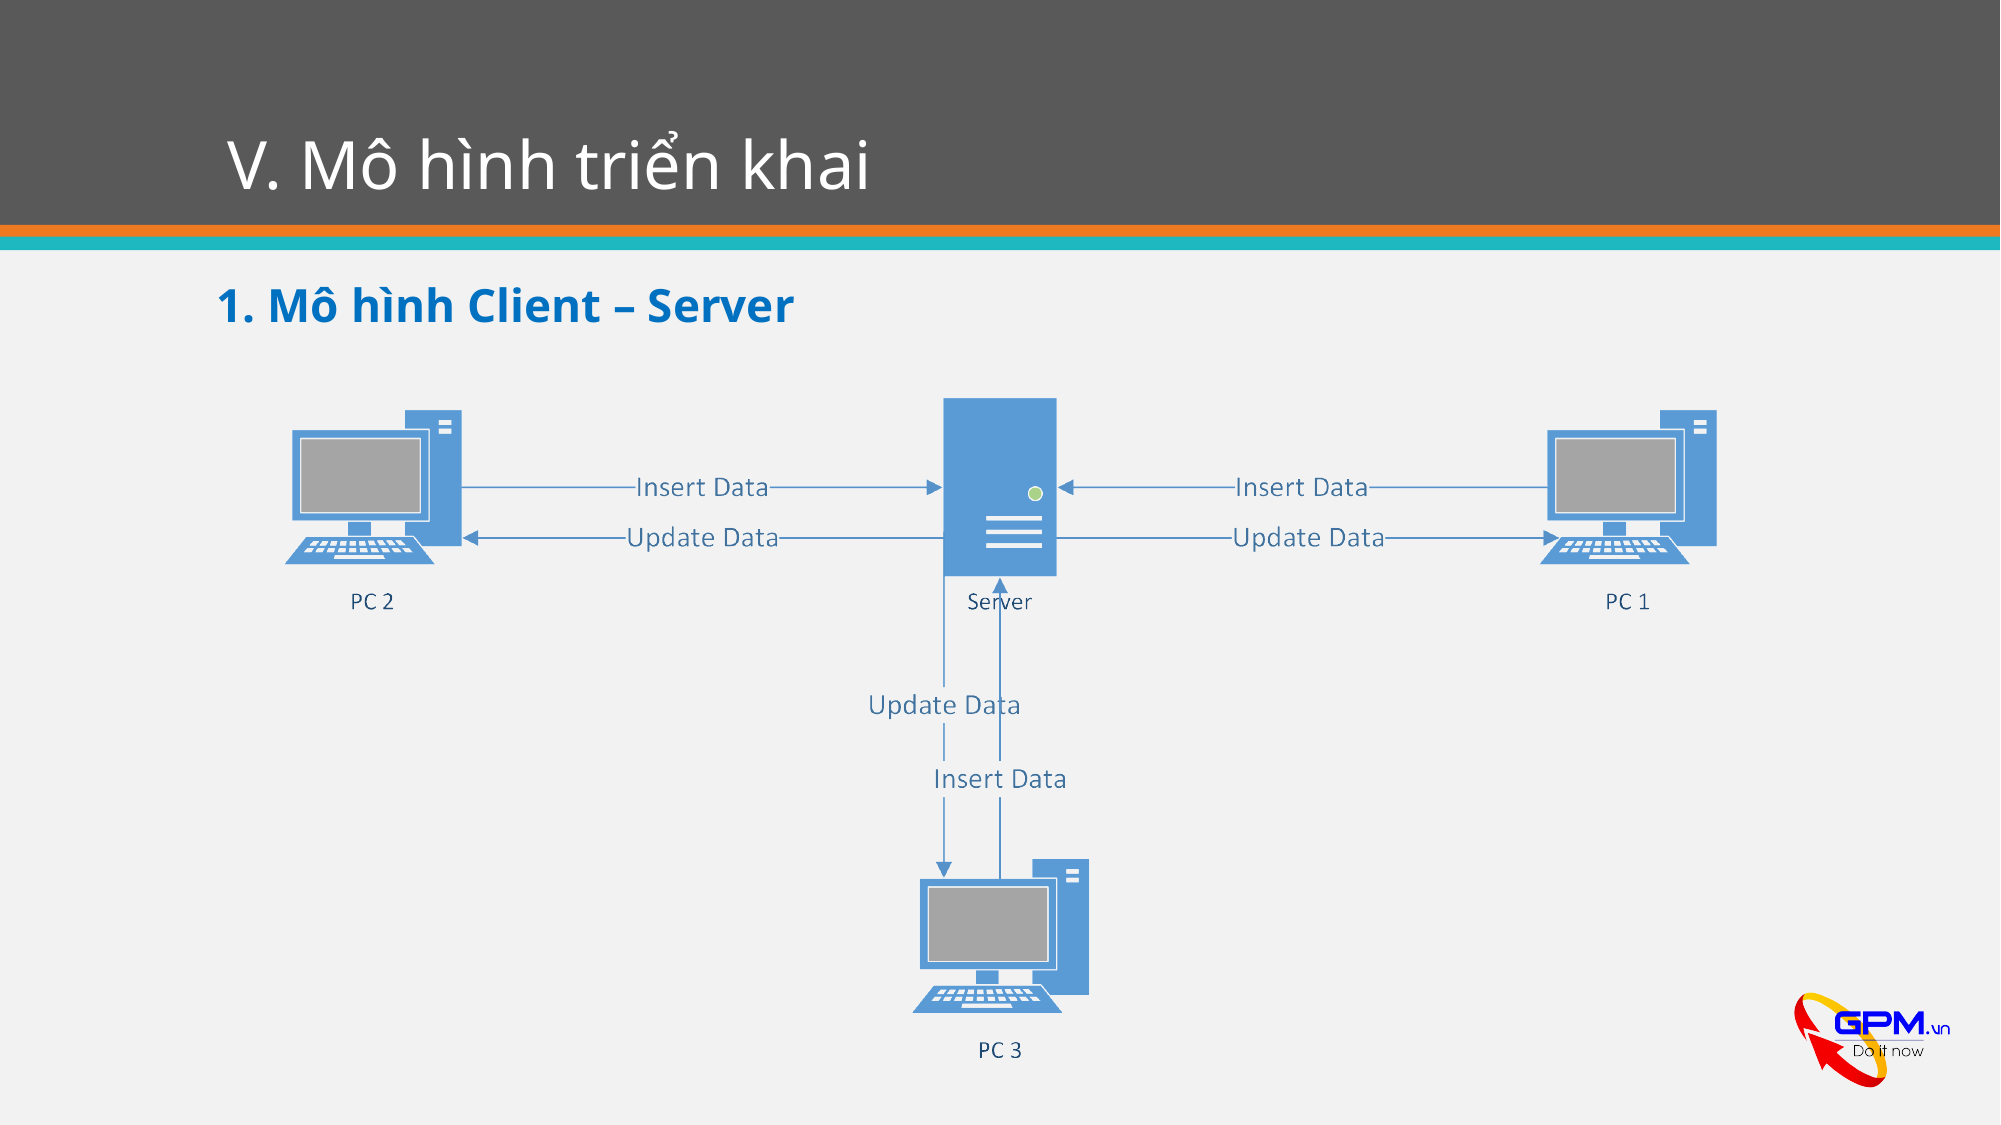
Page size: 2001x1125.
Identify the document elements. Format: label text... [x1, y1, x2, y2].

picture [281, 396, 1719, 1078]
text_box 1. Mô hình Client – Server [201, 268, 810, 339]
title V. Mô hình triển khai [212, 41, 1788, 212]
picture [1787, 955, 1957, 1125]
